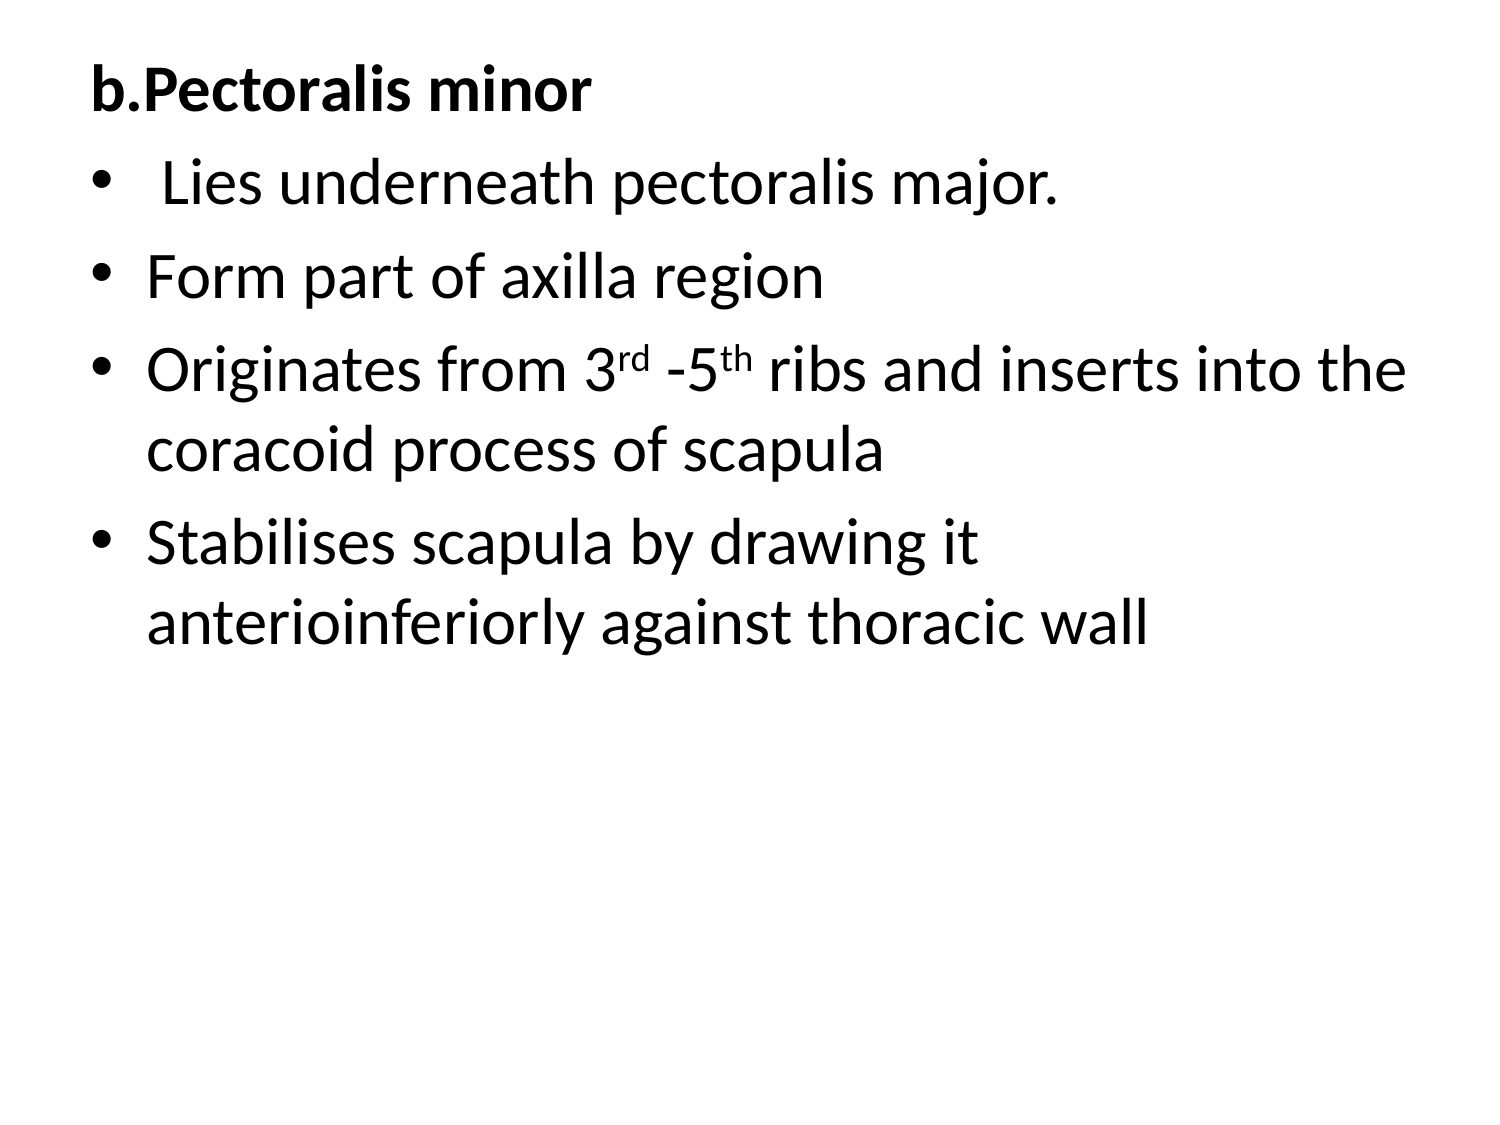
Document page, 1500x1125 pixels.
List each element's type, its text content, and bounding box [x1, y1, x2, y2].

list b.Pectoralis minor Lies underneath pectoralis major. Form part of axilla region Originates from 3rd -5th ribs and inserts into the coracoid process of scapula Stabilises scapula by drawing it anterioinferiorly against thoracic wall [75, 37, 1425, 1005]
